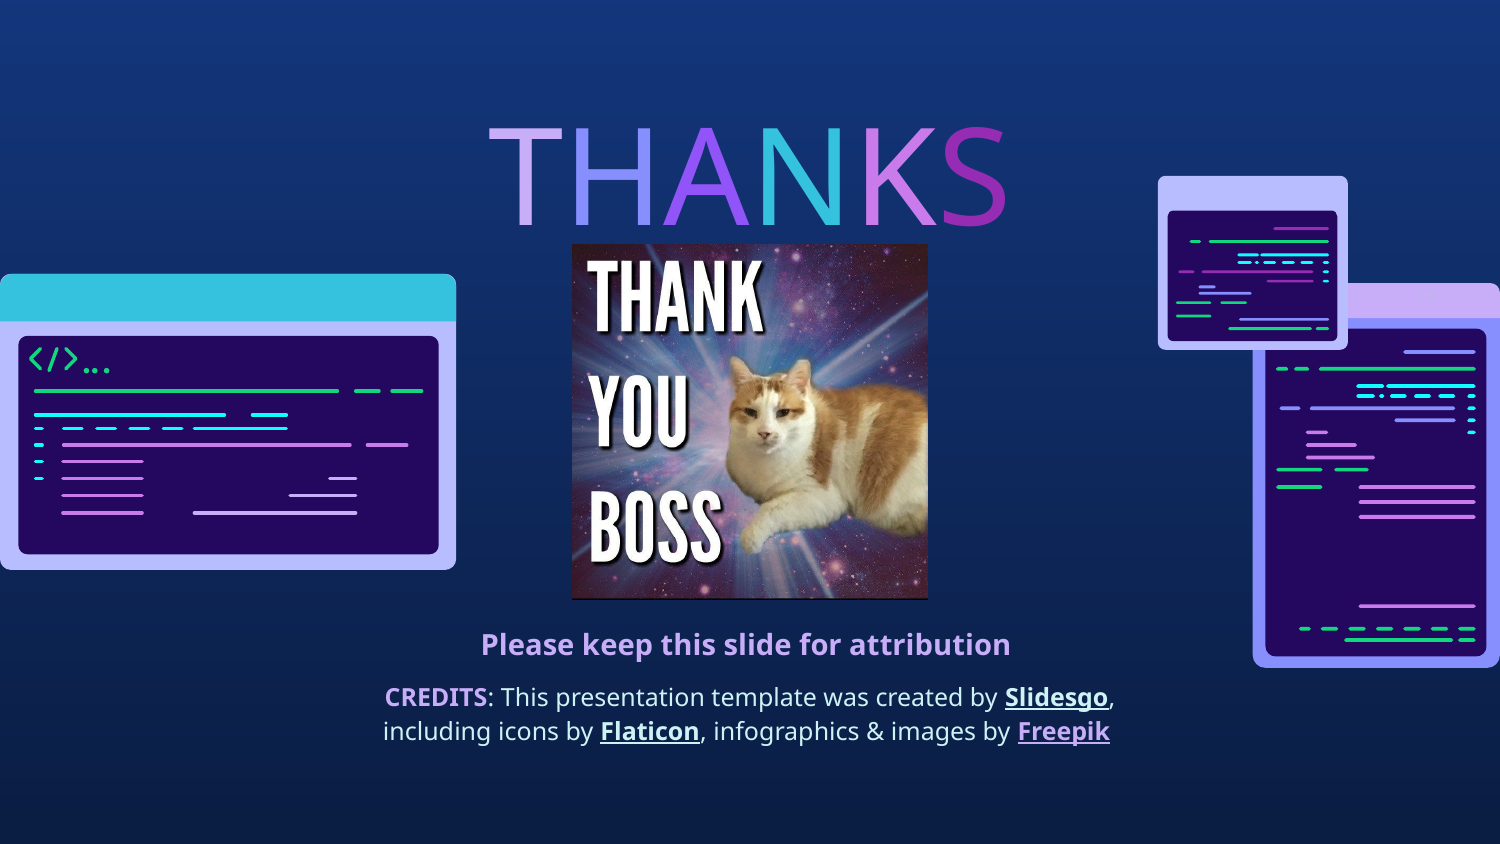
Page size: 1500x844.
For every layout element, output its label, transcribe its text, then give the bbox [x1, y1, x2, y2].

title THANKS [309, 100, 1191, 243]
text_box Please keep this slide for attribution [421, 618, 1079, 664]
picture [571, 243, 929, 600]
